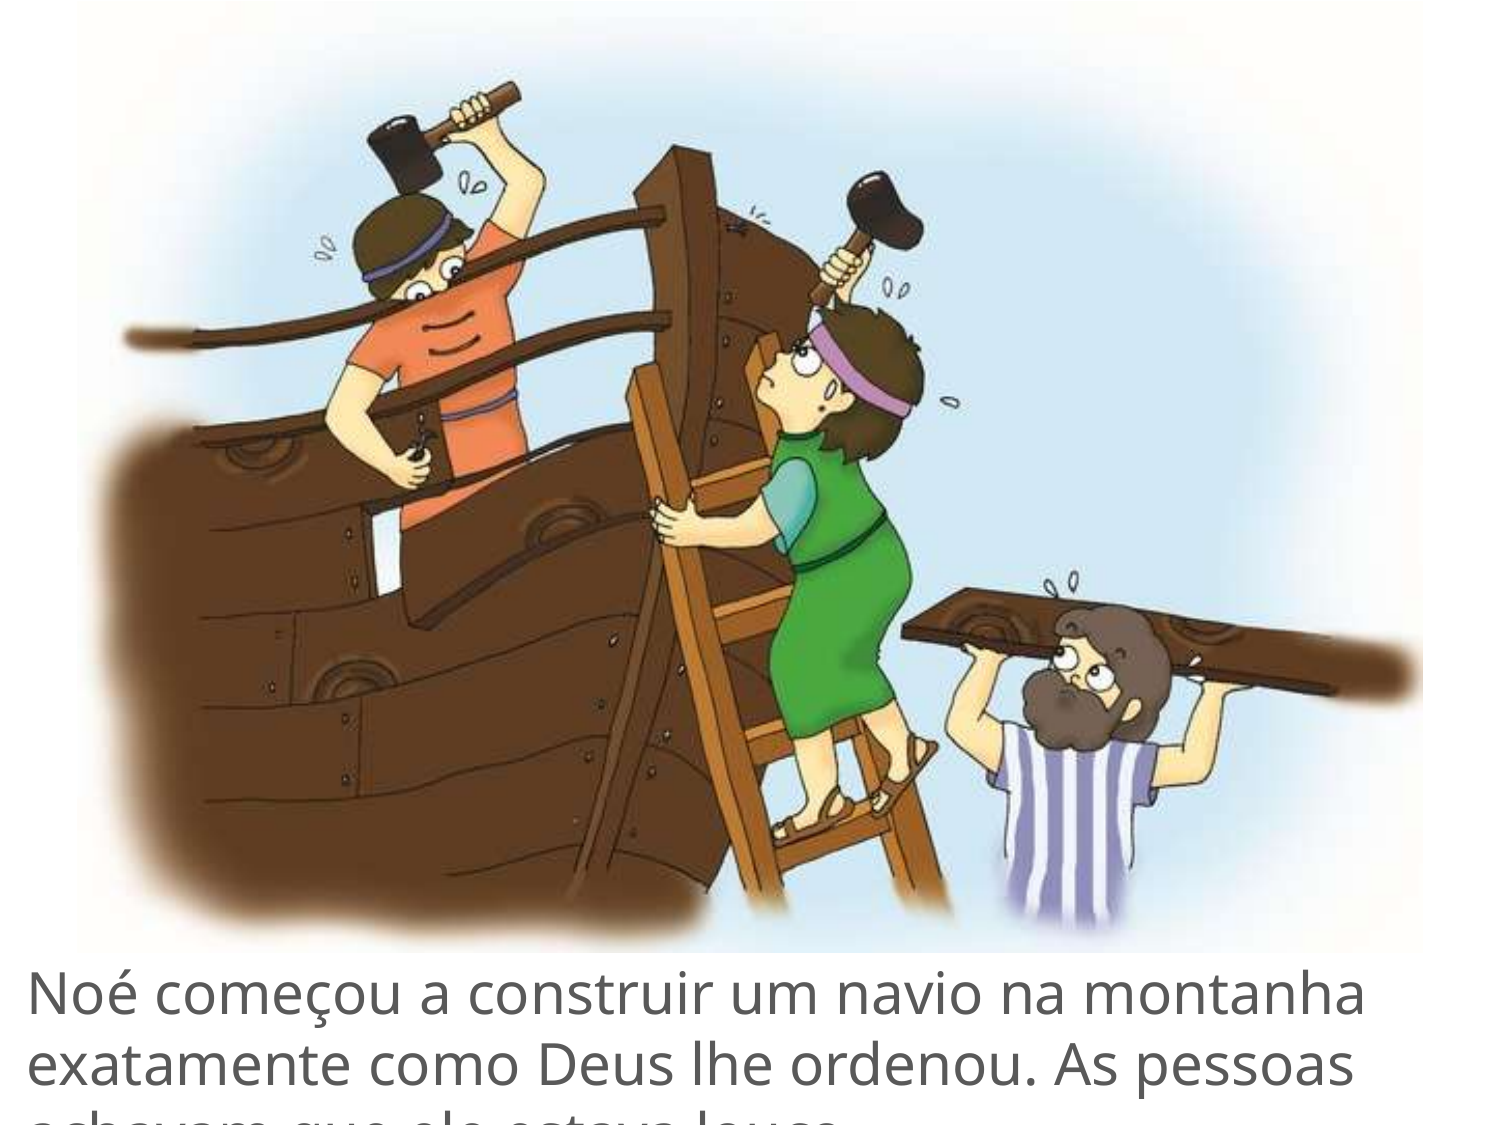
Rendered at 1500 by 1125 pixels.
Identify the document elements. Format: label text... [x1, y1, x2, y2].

picture [77, 0, 1423, 953]
text_box Noé começou a construir um navio na montanha exatamente como Deus lhe ordenou. As pessoas achavam que ele estava louco. [11, 949, 1483, 1125]
